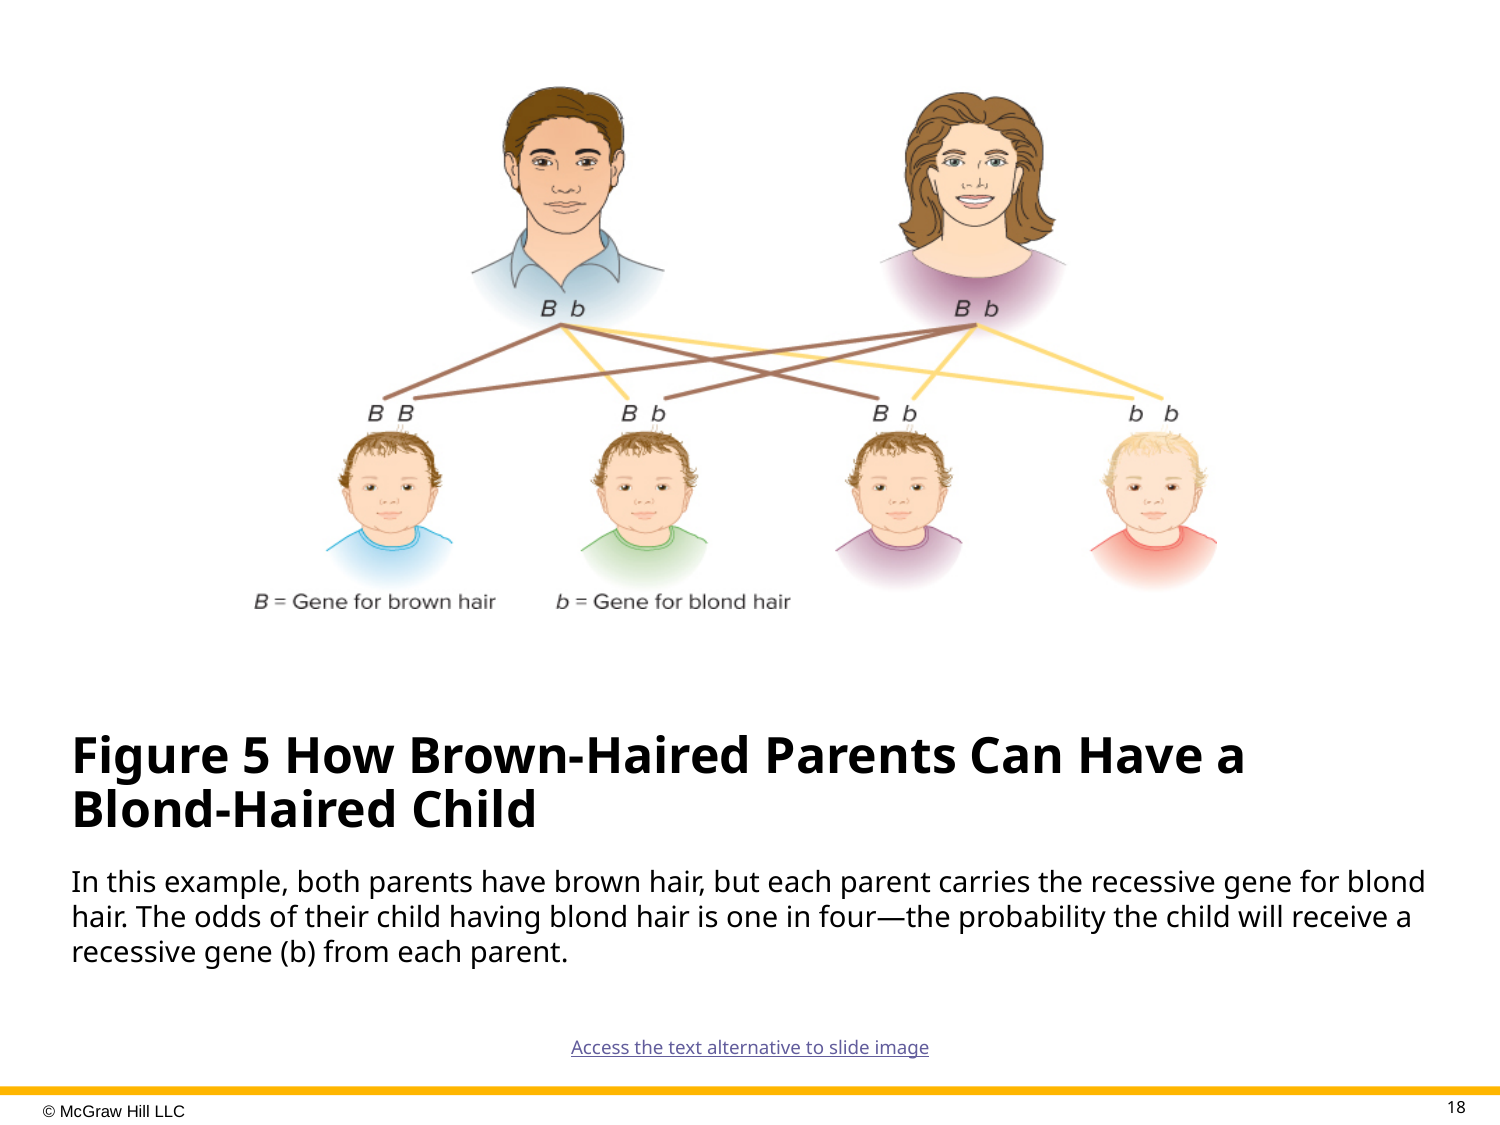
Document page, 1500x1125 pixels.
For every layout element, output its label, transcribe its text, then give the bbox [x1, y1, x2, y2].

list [254, 39, 1217, 656]
slide_number 18 [1415, 1094, 1474, 1122]
title Figure 5 How Brown-Haired Parents Can Have a Blond-Haired Child [56, 735, 1297, 833]
list In this example, both parents have brown hair, but each parent carries the recessive gene for blond hair. The odds of their child having blond hair is one in four—the probability the child will receive a recessive gene (b) from each parent. [56, 855, 1444, 975]
list Access the text alternative to slide image [552, 1037, 948, 1069]
